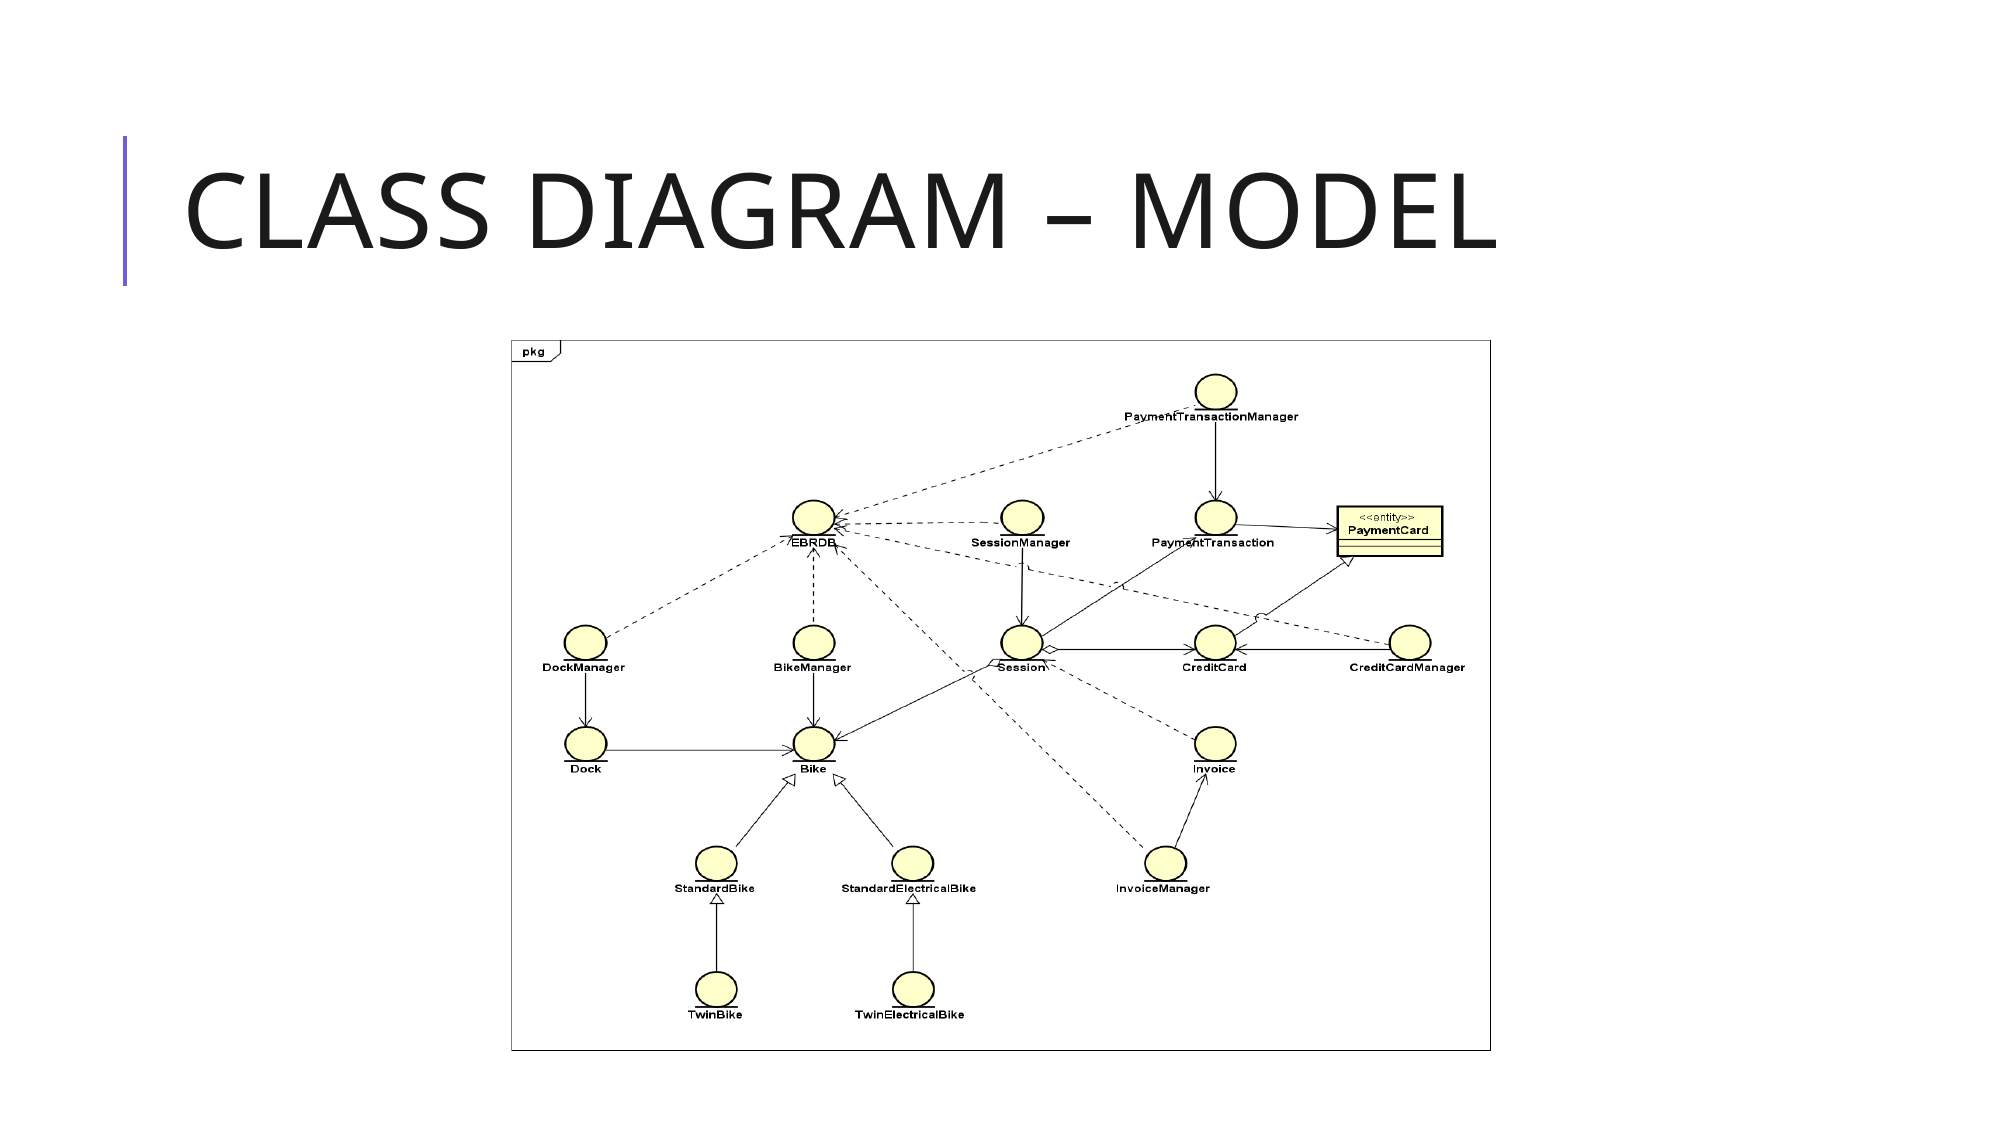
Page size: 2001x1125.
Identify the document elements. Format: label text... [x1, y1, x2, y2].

title Class diagram – Model [168, 96, 1763, 342]
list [500, 330, 1499, 1059]
